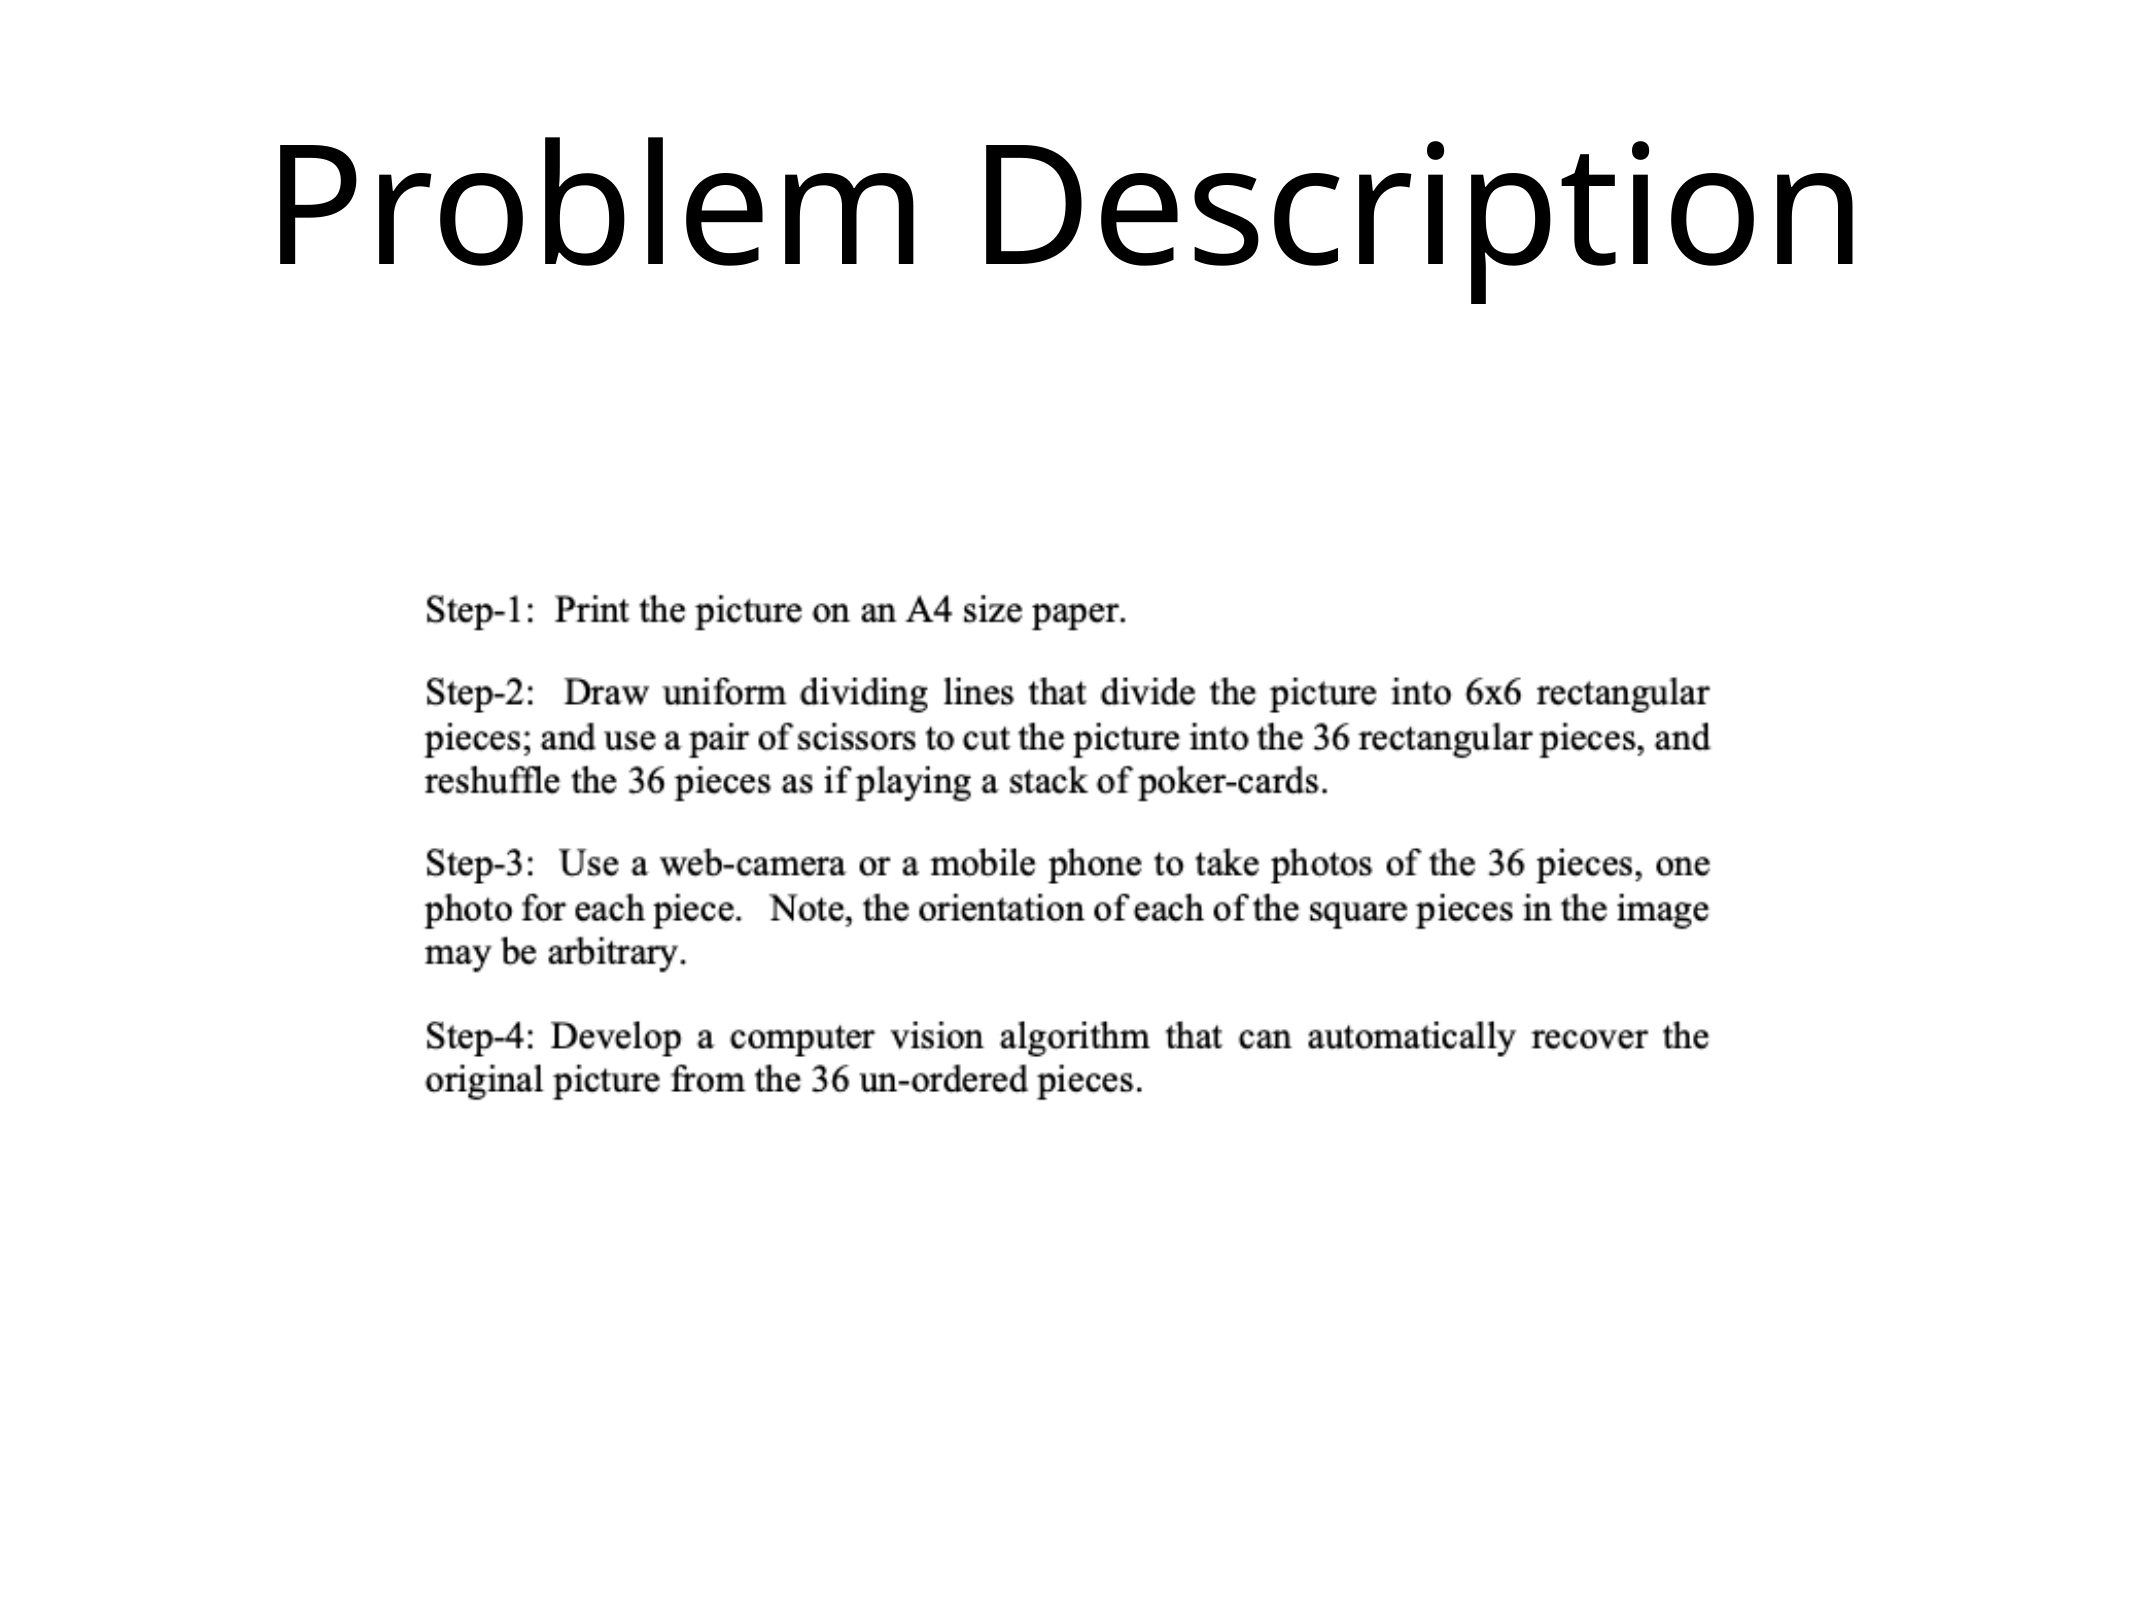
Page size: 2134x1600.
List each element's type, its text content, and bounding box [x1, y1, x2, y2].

picture [404, 570, 1729, 1125]
title Problem Description [222, 86, 1911, 309]
